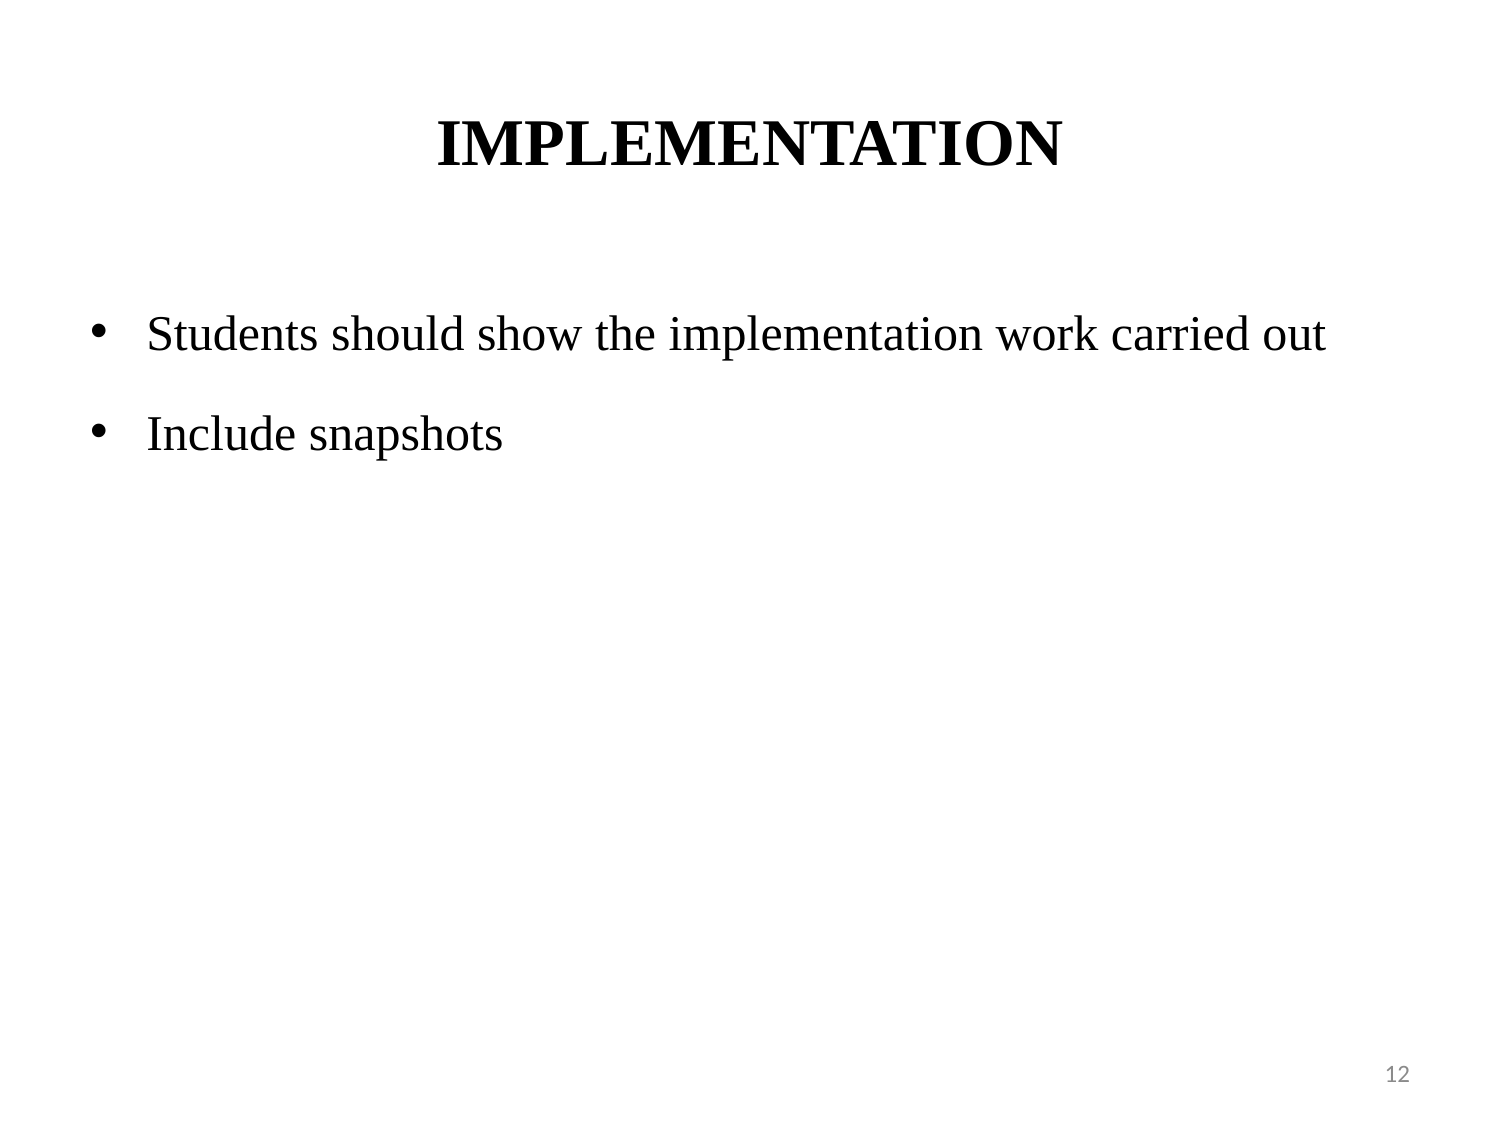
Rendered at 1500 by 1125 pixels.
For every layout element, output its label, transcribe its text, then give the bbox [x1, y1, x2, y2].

list Students should show the implementation work carried out Include snapshots [75, 262, 1425, 1005]
title IMPLEMENTATION [75, 45, 1425, 233]
slide_number 12 [1074, 1042, 1425, 1103]
